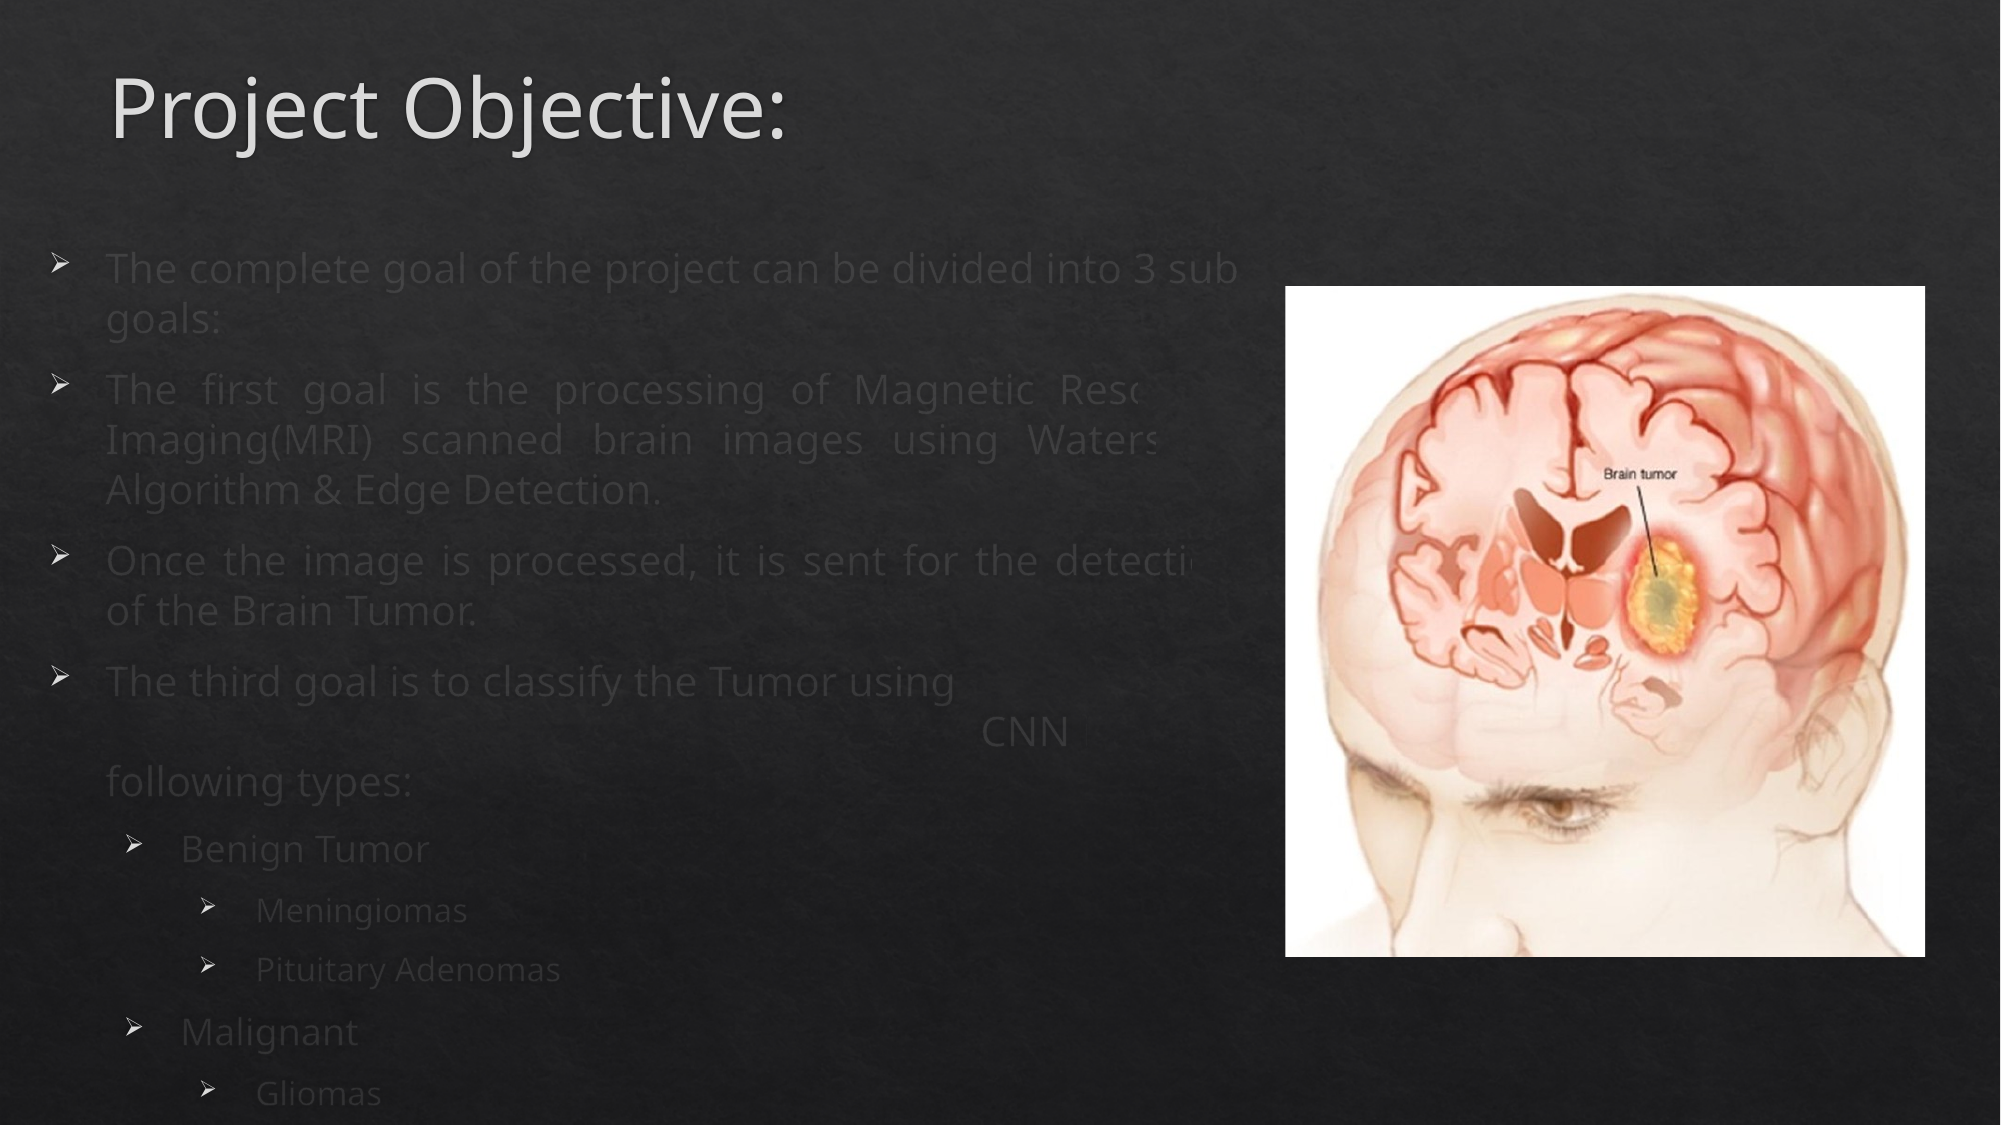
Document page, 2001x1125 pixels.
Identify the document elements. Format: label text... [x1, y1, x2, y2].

picture [1285, 249, 1926, 958]
list The complete goal of the project can be divided into 3 sub goals: The first goal is the processing of Magnetic Resource Imaging(MRI) scanned brain images using Watershed Algorithm & Edge Detection. Once the image is processed, it is sent for the detection of the Brain Tumor. The third goal is to classify the Tumor using CNN into the following types: Benign Tumor Meningiomas Pituitary Adenomas Malignant Gliomas [34, 234, 1255, 1125]
title Project Objective: [80, 24, 818, 164]
